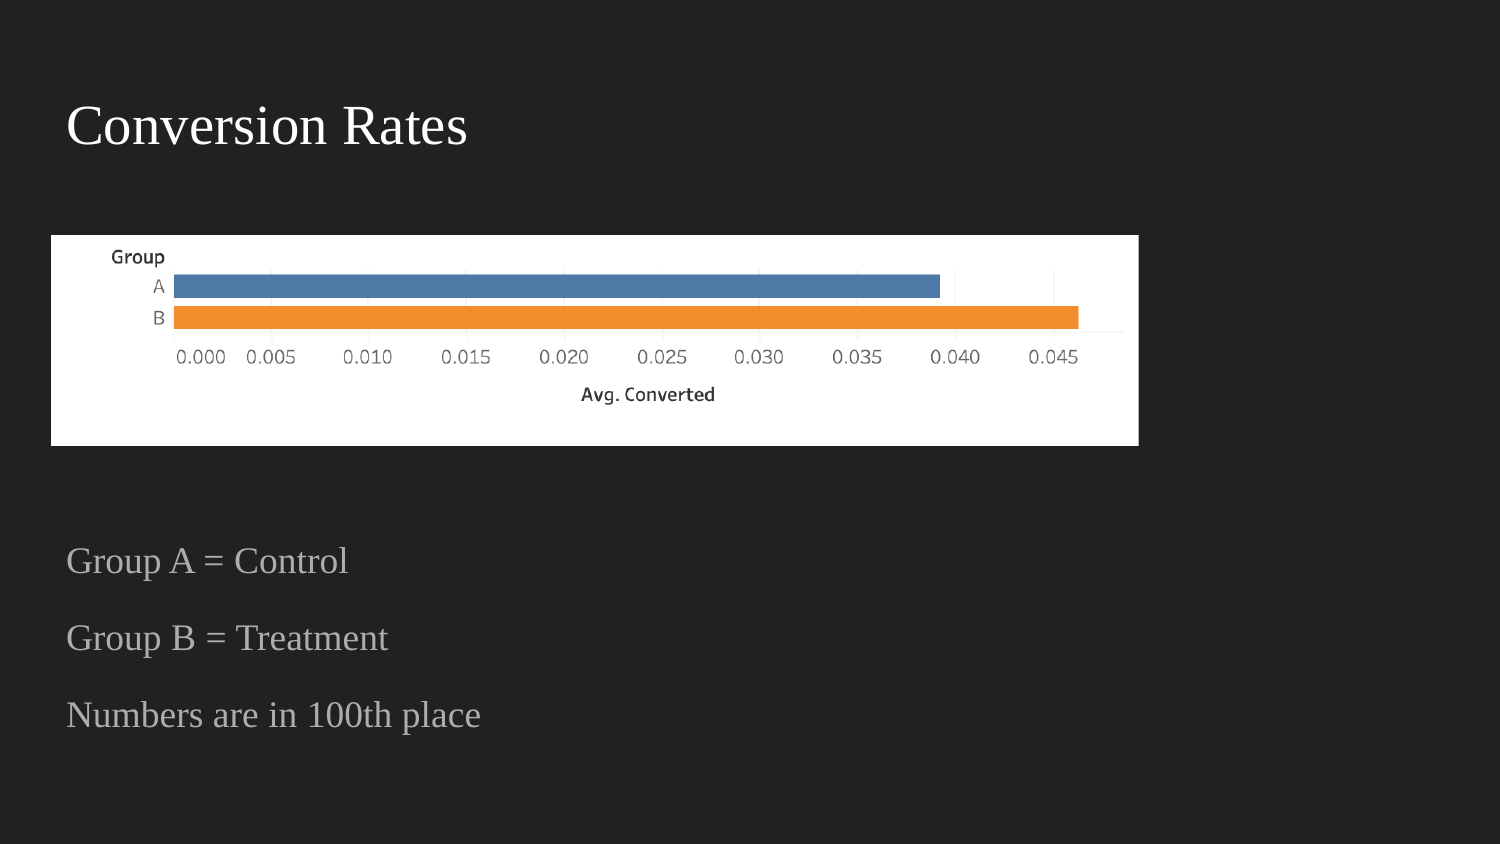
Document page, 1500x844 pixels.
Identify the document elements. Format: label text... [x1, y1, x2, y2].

picture [50, 235, 1140, 447]
list Group A = Control Group B = Treatment Numbers are in 100th place [51, 514, 1000, 796]
title Conversion Rates [51, 72, 1449, 167]
